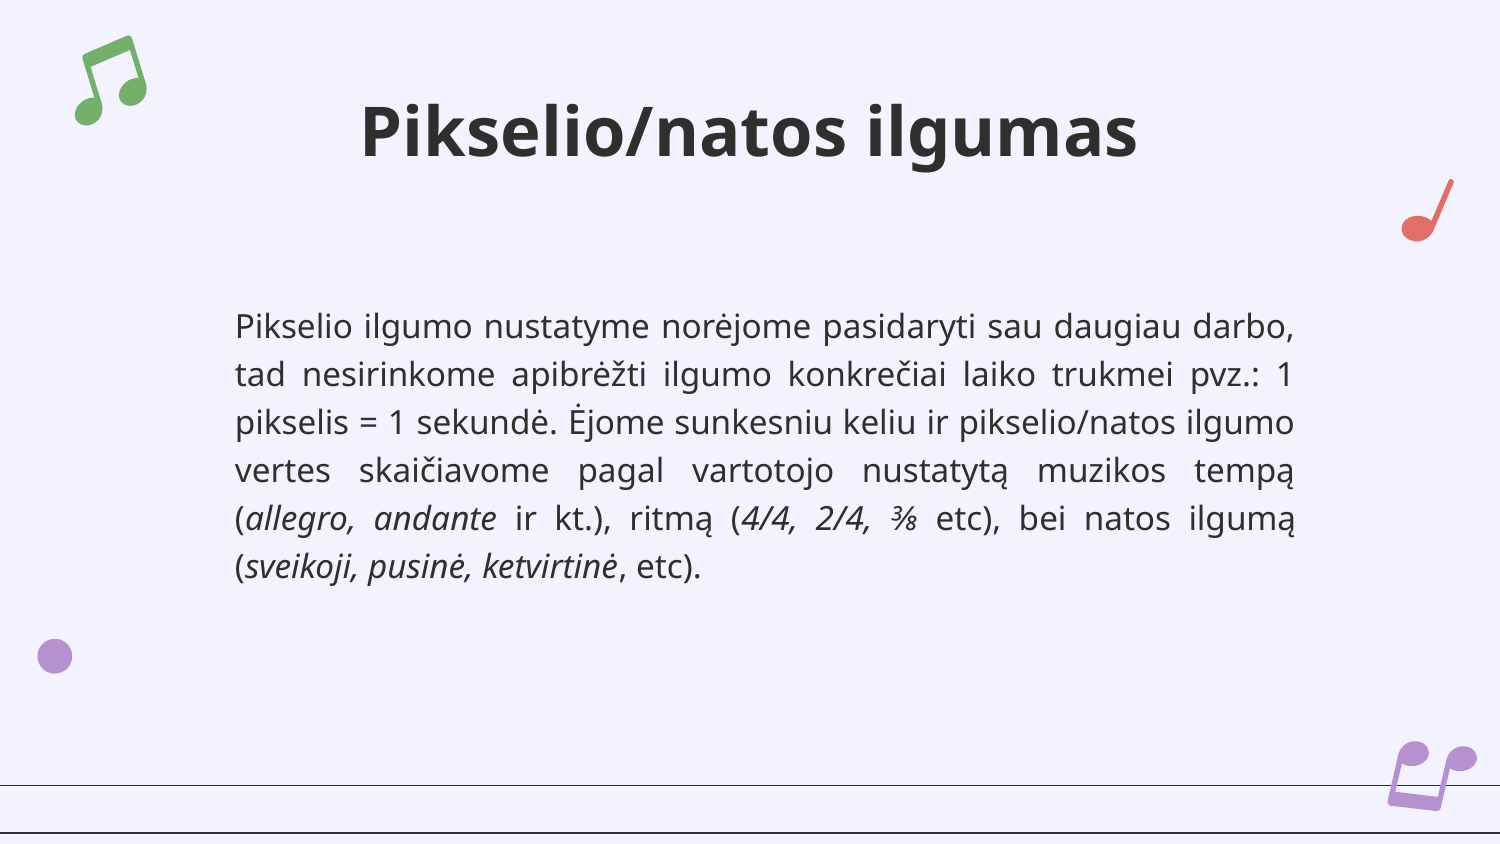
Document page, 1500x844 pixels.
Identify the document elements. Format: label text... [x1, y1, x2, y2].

title Pikselio/natos ilgumas [118, 72, 1382, 167]
text_box Pikselio ilgumo nustatyme norėjome pasidaryti sau daugiau darbo, tad nesirinkome apibrėžti ilgumo konkrečiai laiko trukmei pvz.: 1 pikselis = 1 sekundė. Ėjome sunkesniu keliu ir pikselio/natos ilgumo vertes skaičiavome pagal vartotojo nustatytą muzikos tempą (allegro, andante ir kt.), ritmą (4/4, 2/4, ⅜ etc), bei natos ilgumą (sveikoji, pusinė, ketvirtinė, etc). [219, 282, 1312, 682]
